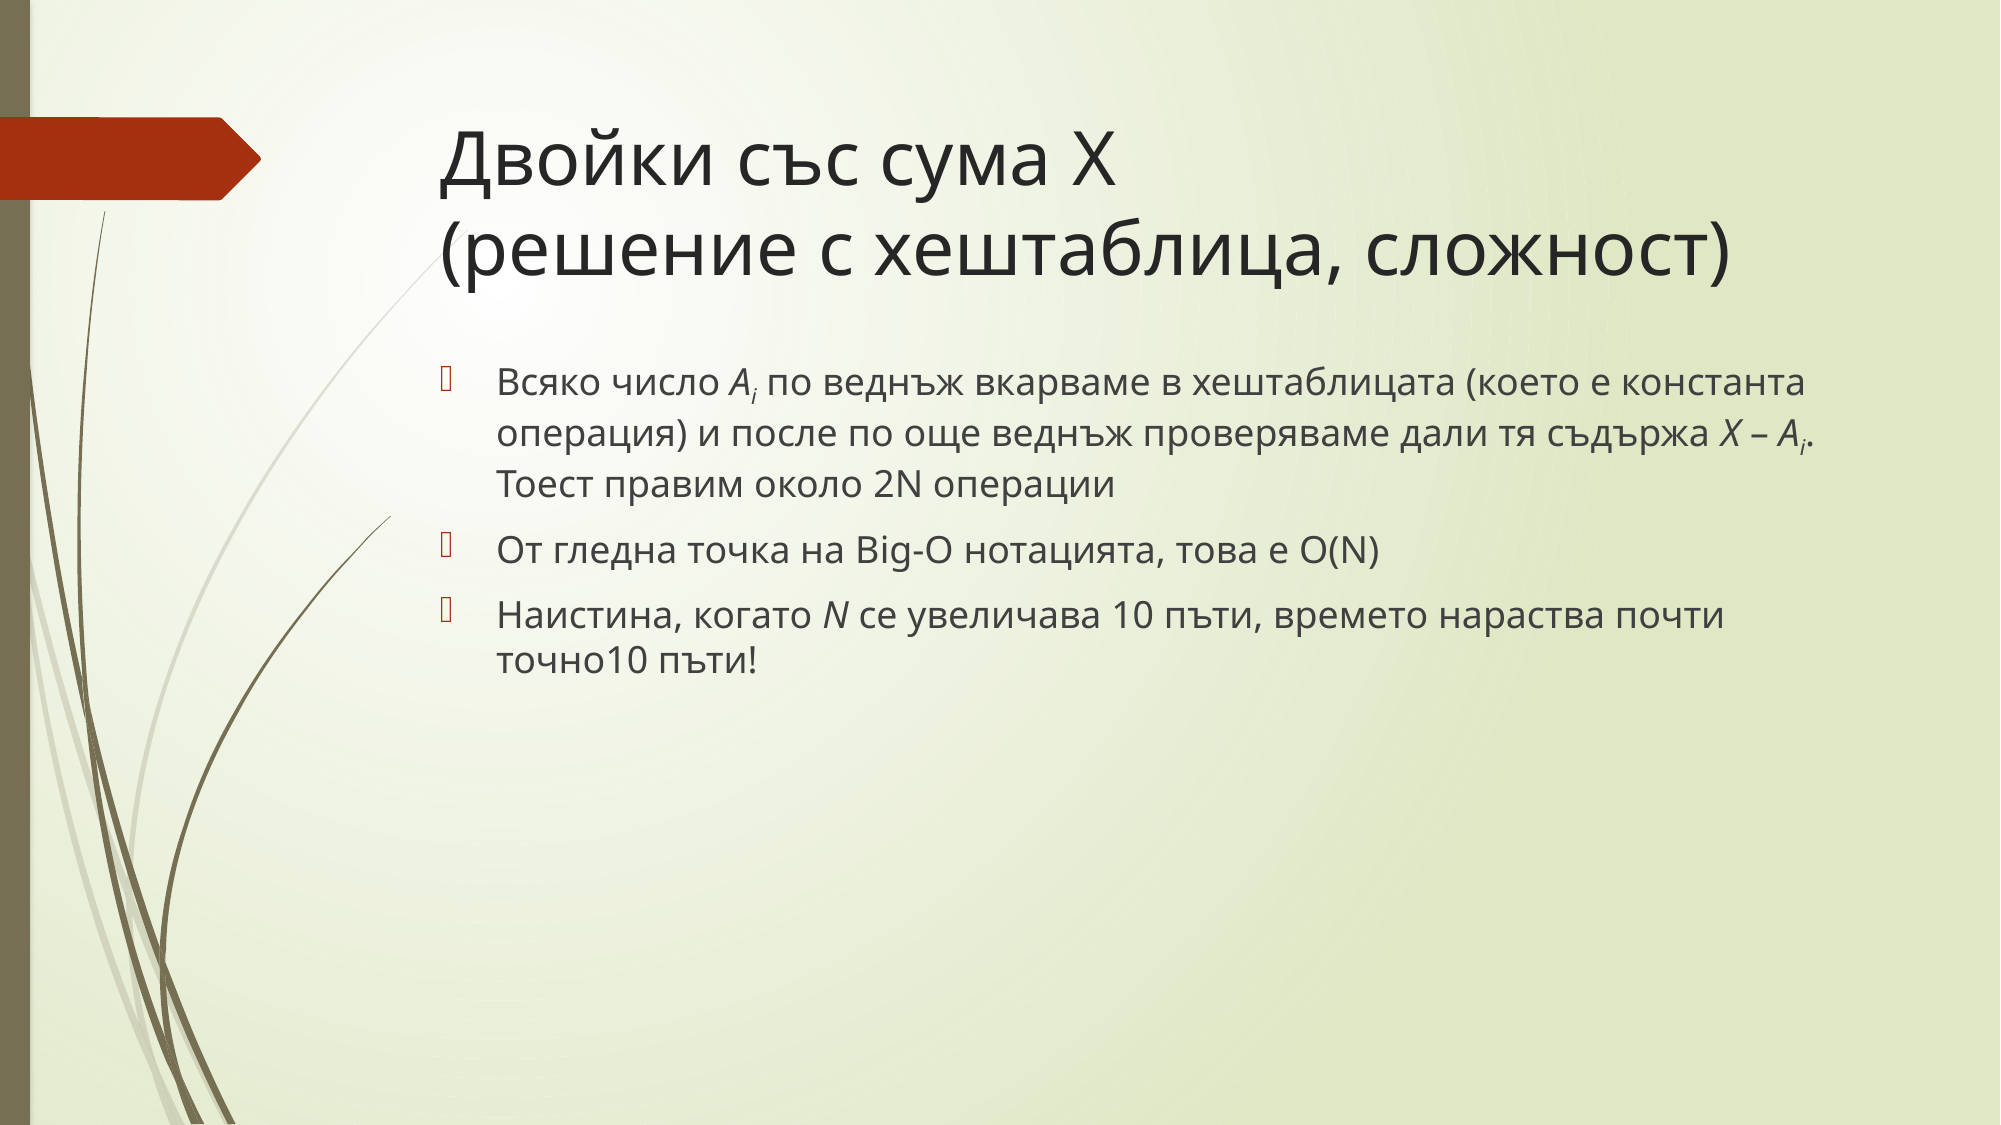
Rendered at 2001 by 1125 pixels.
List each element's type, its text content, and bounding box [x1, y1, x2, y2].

title Двойки със сума X (решение с хештаблица, сложност) [425, 102, 1888, 313]
list Всяко число Ai по веднъж вкарваме в хештаблицата (което е константа операция) и после по още веднъж проверяваме дали тя съдържа X – Ai. Тоест правим около 2N операции От гледна точка на Big-O нотацията, това е O(N) Наистина, когато N се увеличава 10 пъти, времето нараства почти точно10 пъти! [424, 350, 1888, 970]
